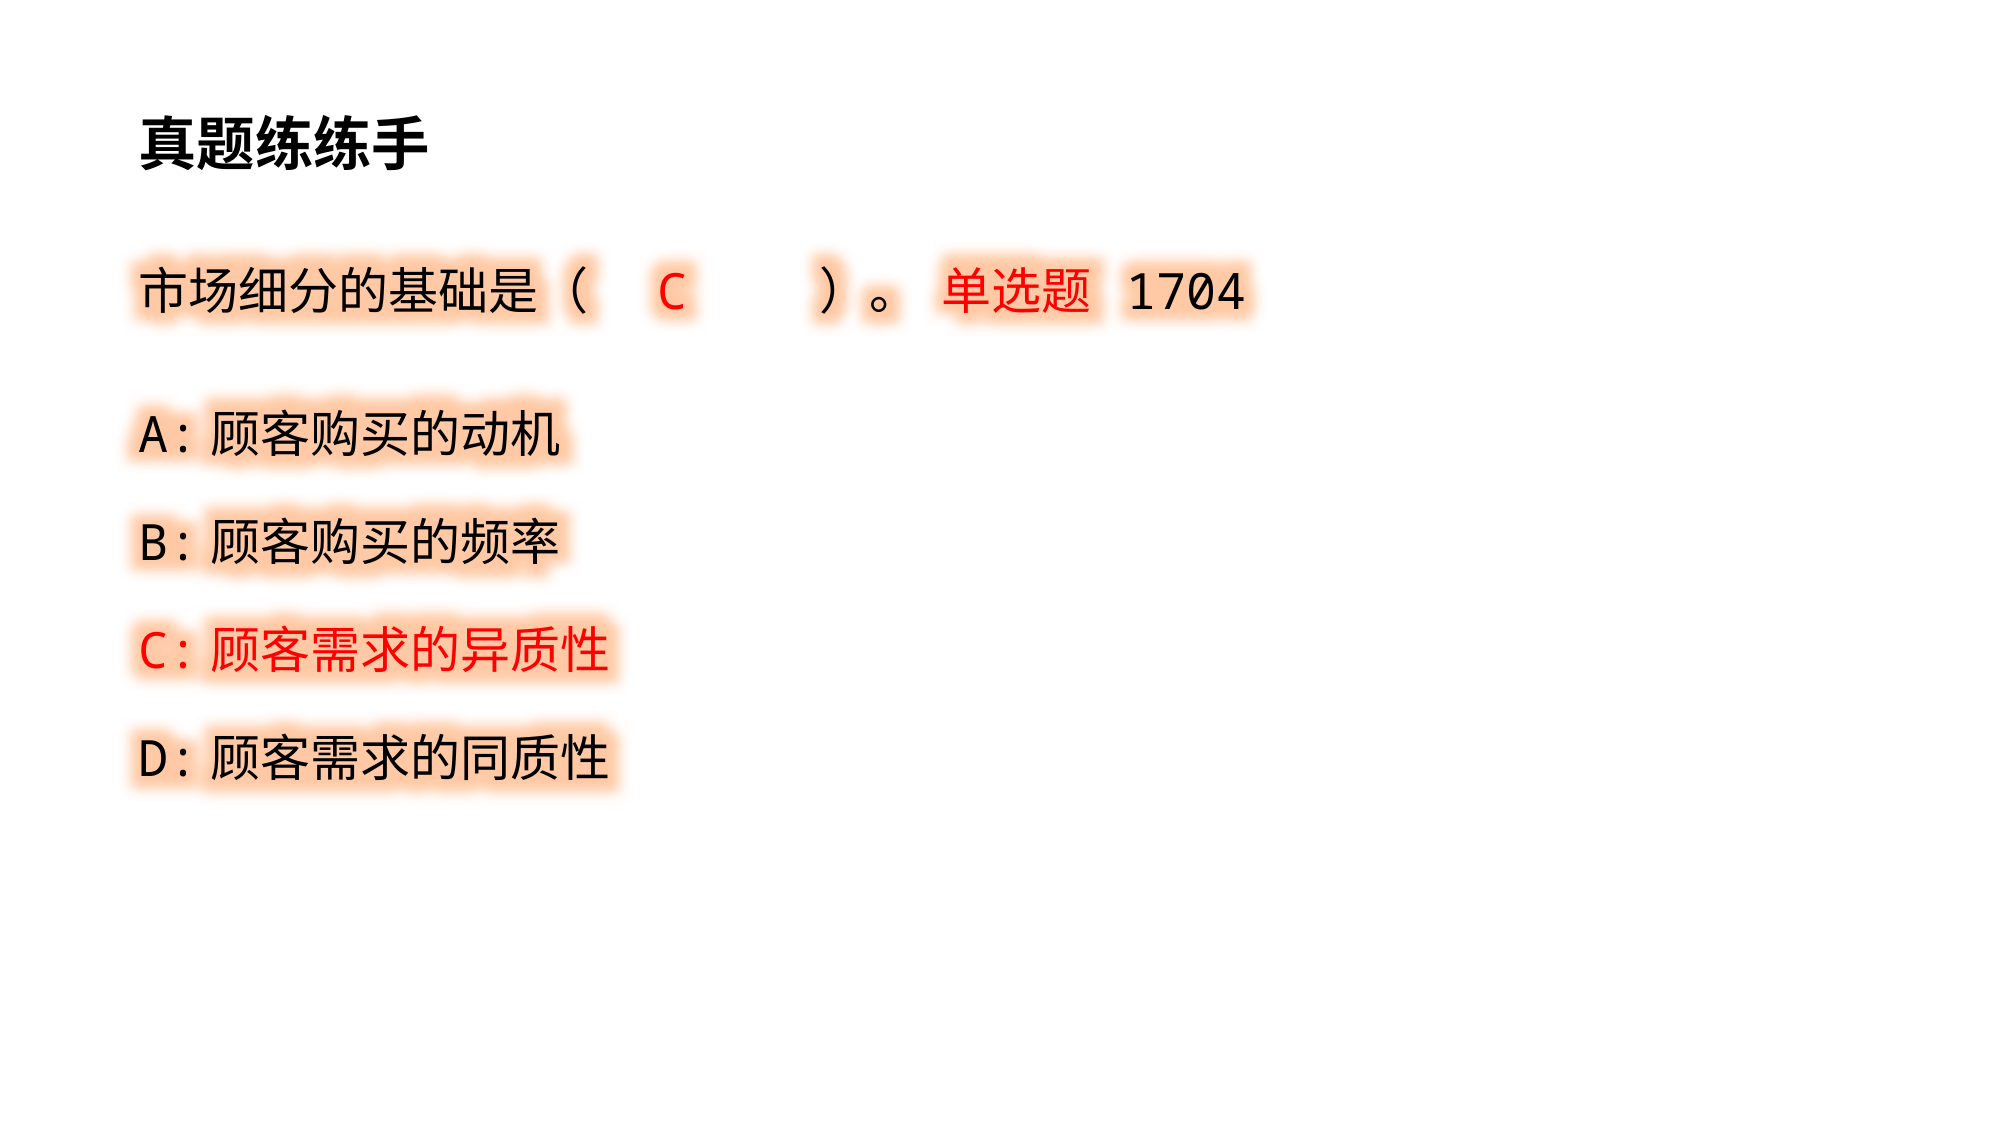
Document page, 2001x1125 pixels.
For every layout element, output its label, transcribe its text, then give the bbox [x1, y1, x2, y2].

text_box 市场细分的基础是（ C ）。 单选题 1704 A:顾客购买的动机 B:顾客购买的频率 C:顾客需求的异质性 D:顾客需求的同质性 [120, 219, 1839, 1047]
text_box 真题练练手 [120, 97, 1568, 187]
